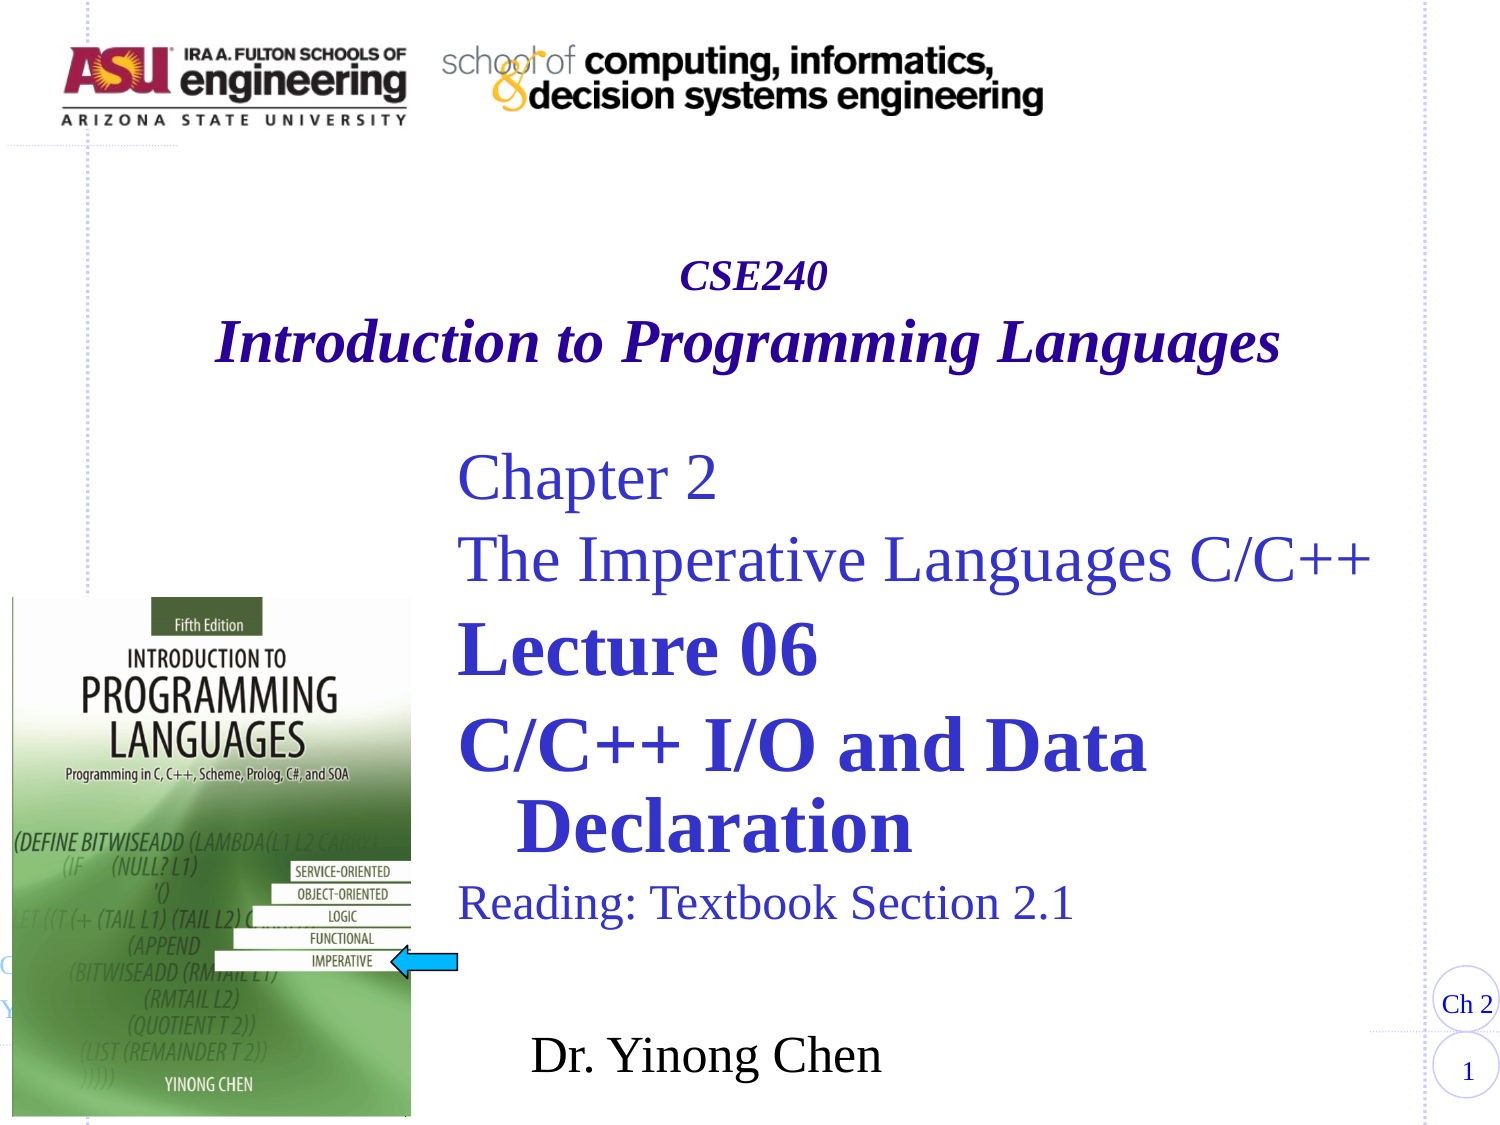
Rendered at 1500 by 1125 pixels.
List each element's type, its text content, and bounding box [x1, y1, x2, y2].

text_box CSE240 Introduction to Programming Languages [112, 212, 1396, 401]
text_box Chapter 2 The Imperative Languages C/C++ Lecture 06 C/C++ I/O and Data Declaration Reading: Textbook Section 2.1 [441, 437, 1451, 957]
picture [12, 597, 411, 1118]
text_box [58, 43, 1043, 129]
text_box Dr. Yinong Chen [514, 1012, 899, 1091]
text_box [415, 953, 458, 971]
